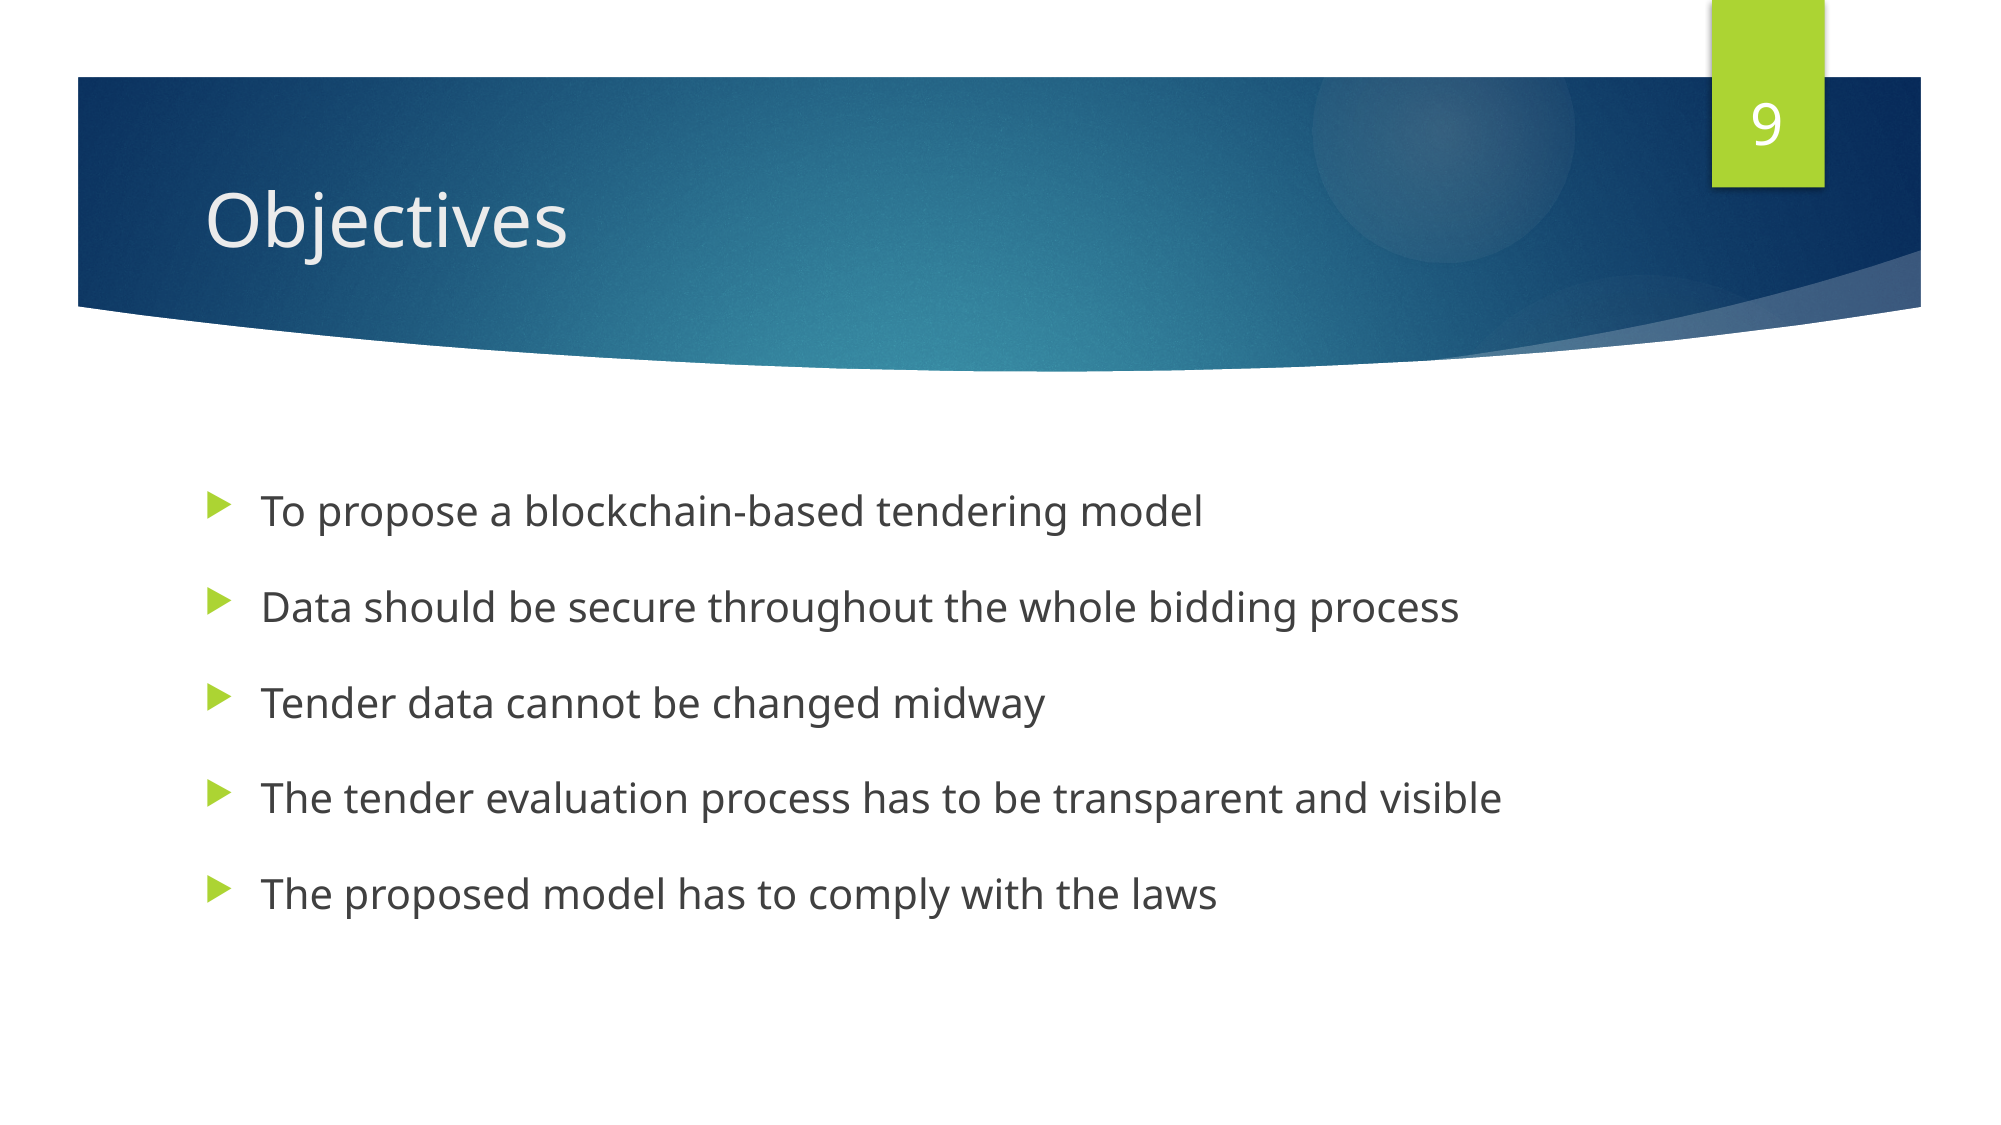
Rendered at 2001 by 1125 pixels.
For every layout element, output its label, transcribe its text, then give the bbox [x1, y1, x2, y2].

title Objectives [189, 159, 1627, 276]
slide_number 9 [1698, 48, 1836, 175]
list To propose a blockchain-based tendering model Data should be secure throughout the whole bidding process Tender data cannot be changed midway The tender evaluation process has to be transparent and visible The proposed model has to comply with the laws [189, 451, 1752, 1013]
